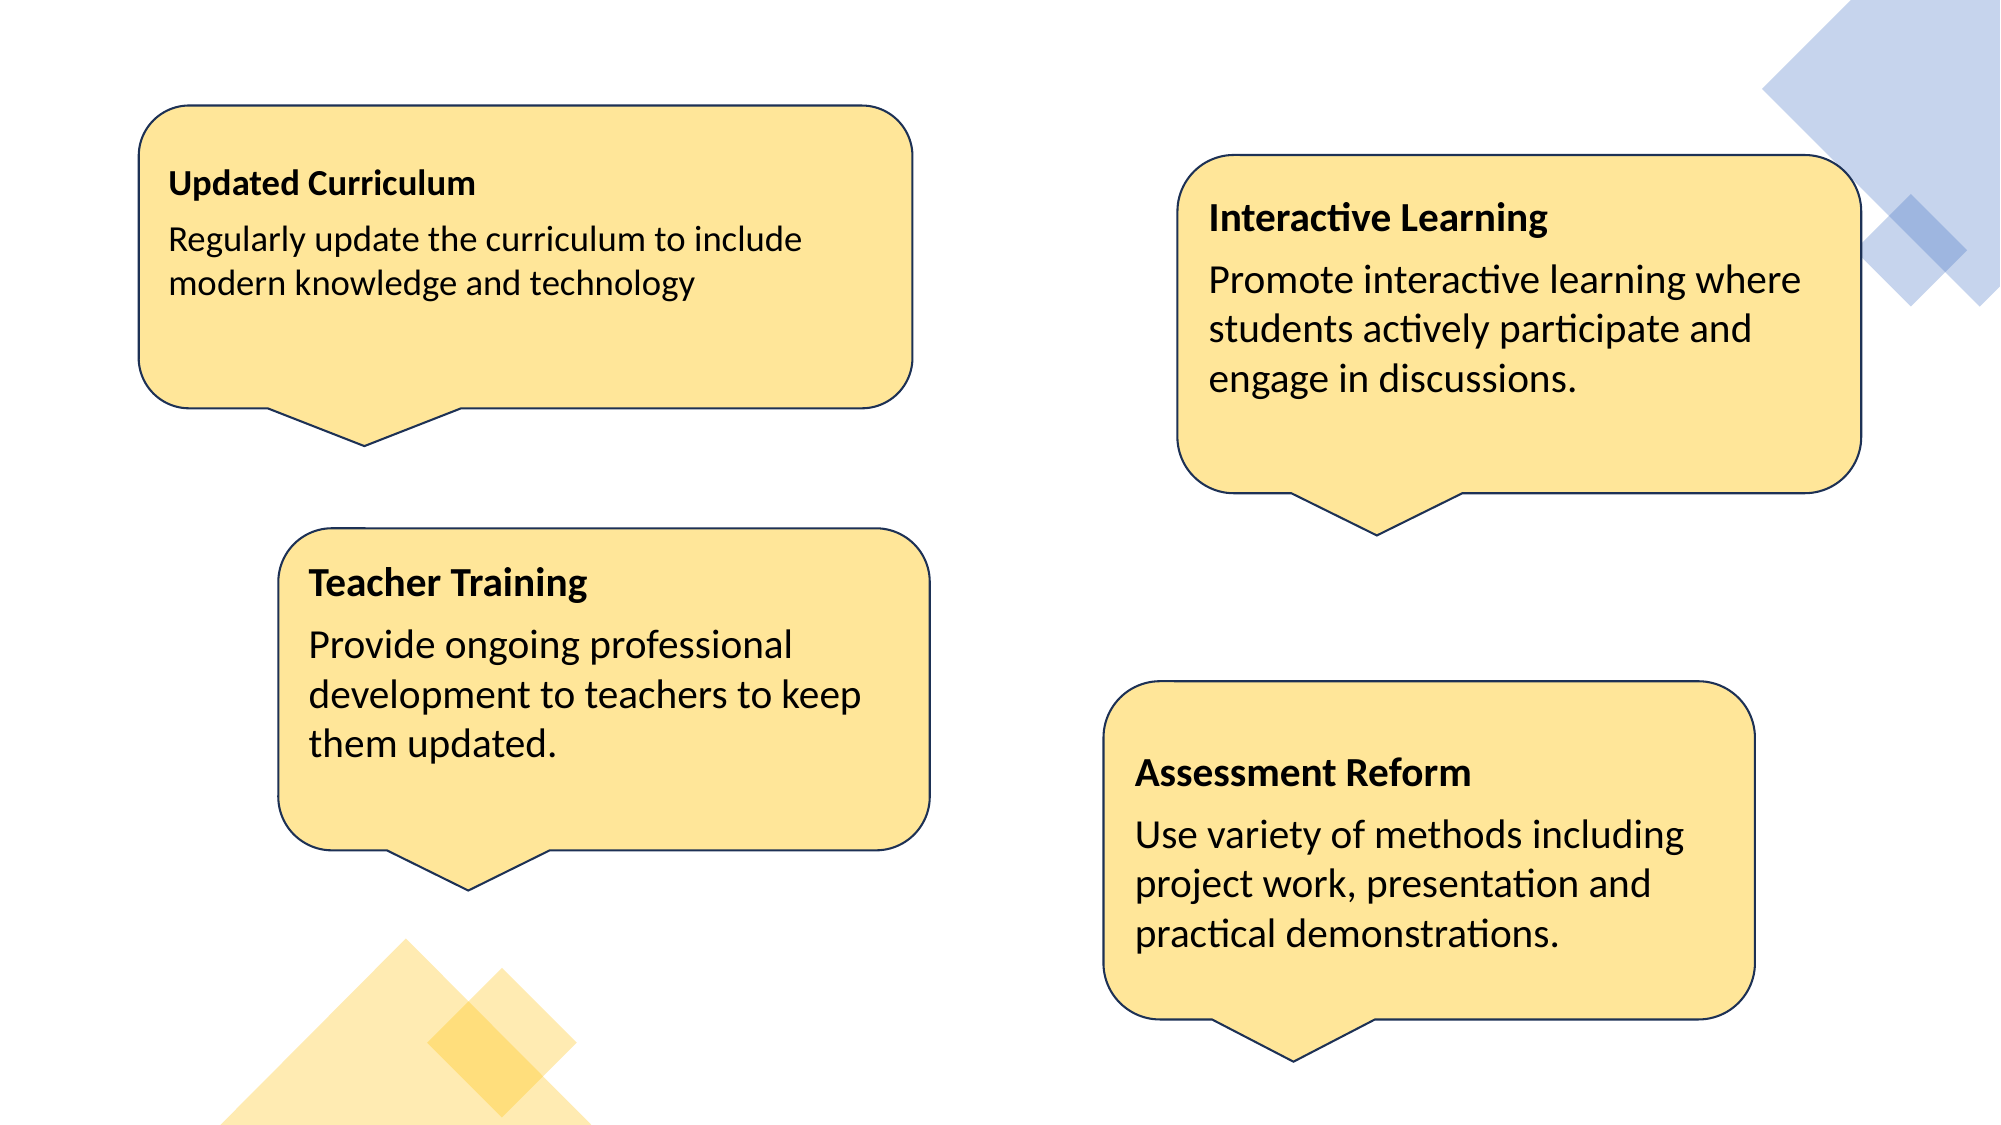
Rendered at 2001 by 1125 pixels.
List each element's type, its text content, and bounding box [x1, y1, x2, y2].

text_box Interactive Learning Promote interactive learning where students actively participate and engage in discussions. [1176, 153, 1863, 537]
text_box [0, 0, 2000, 1125]
text_box [469, 966, 579, 1076]
text_box Teacher Training Provide ongoing professional development to teachers to keep them updated. [277, 527, 931, 892]
text_box Updated Curriculum Regularly update the curriculum to include modern knowledge and technology [137, 104, 914, 448]
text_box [1798, 0, 2000, 291]
text_box [218, 936, 593, 1125]
text_box Assessment Reform Use variety of methods including project work, presentation and practical demonstrations. [1102, 680, 1756, 1063]
